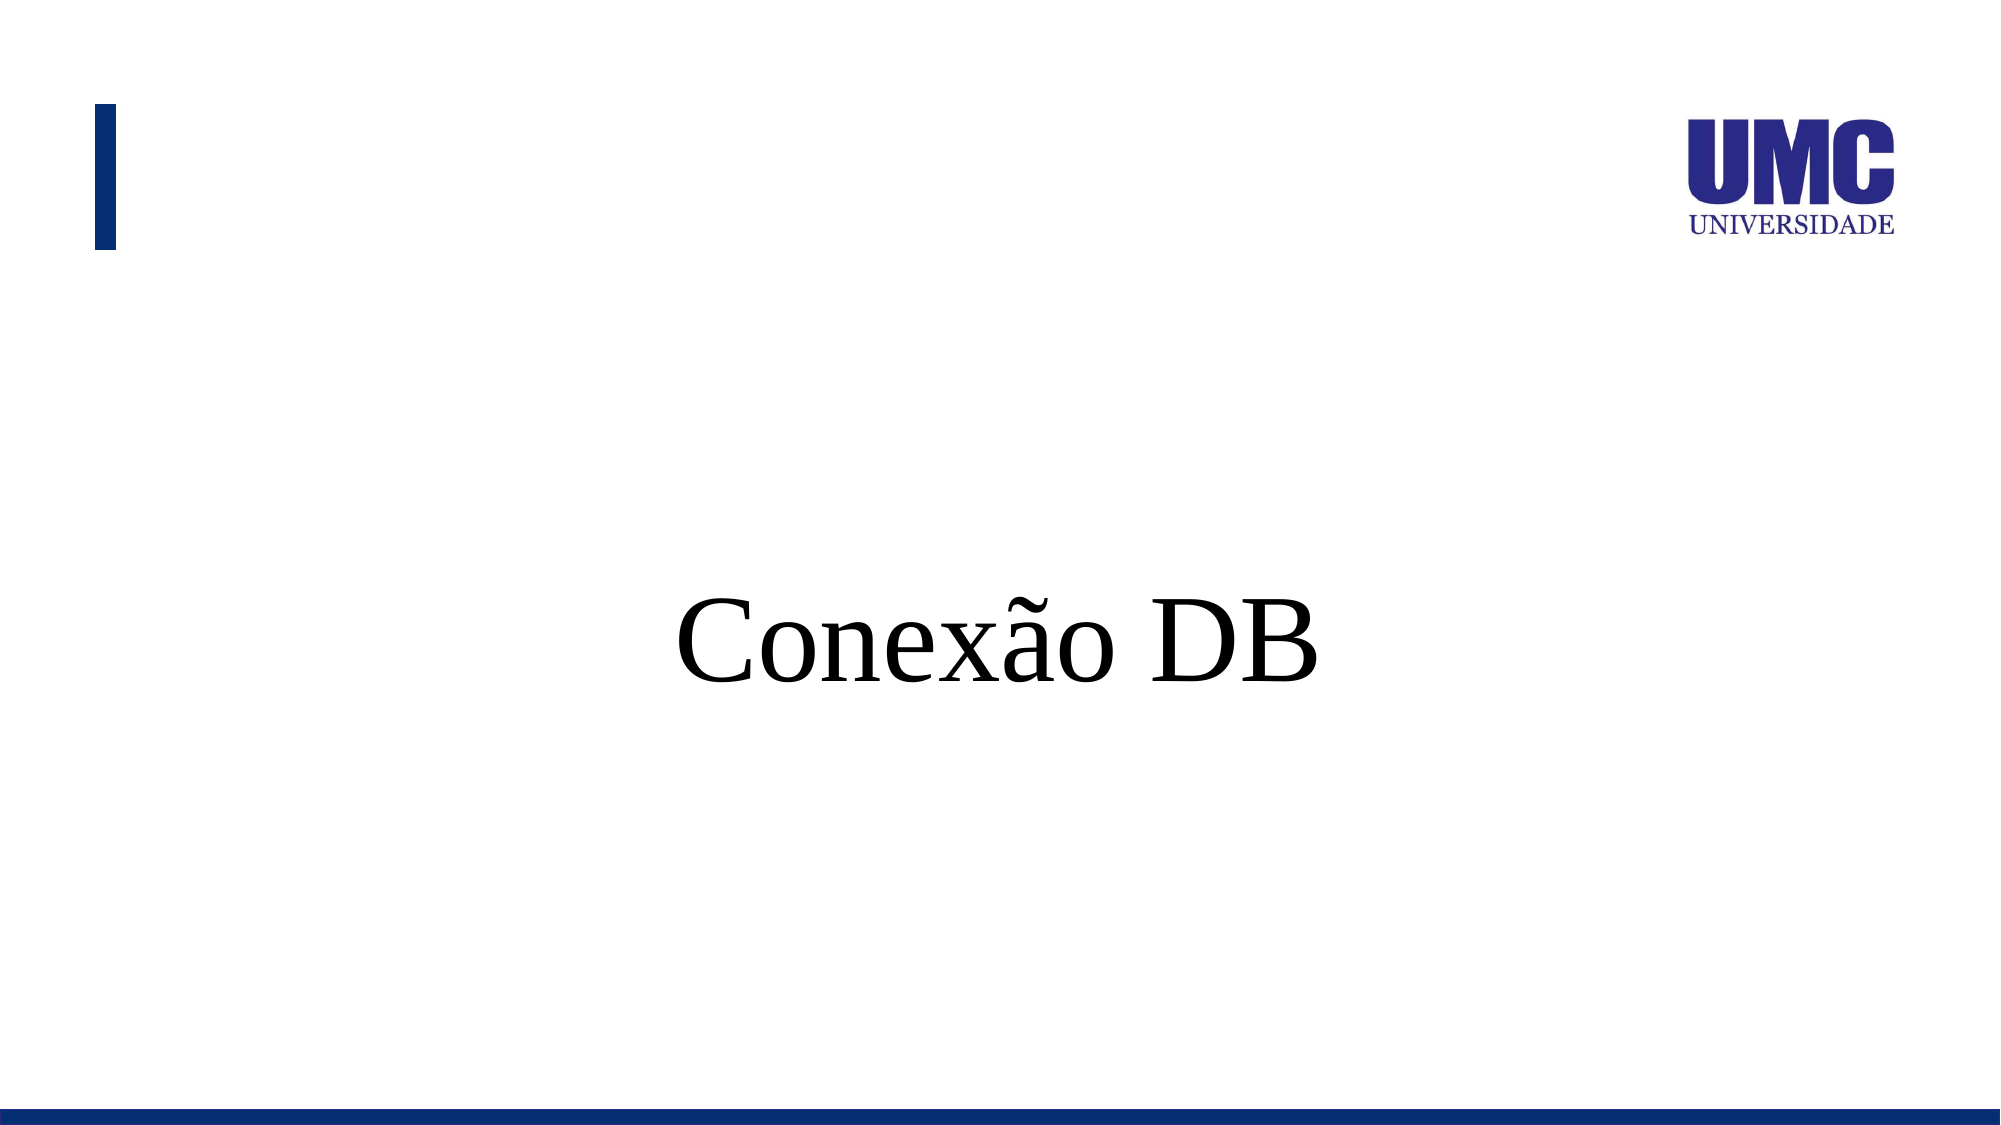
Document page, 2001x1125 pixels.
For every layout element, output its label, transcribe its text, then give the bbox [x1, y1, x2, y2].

picture [1, 1110, 1999, 1124]
picture [1686, 117, 1896, 237]
picture [95, 104, 116, 250]
title Conexão DB [136, 280, 1862, 717]
